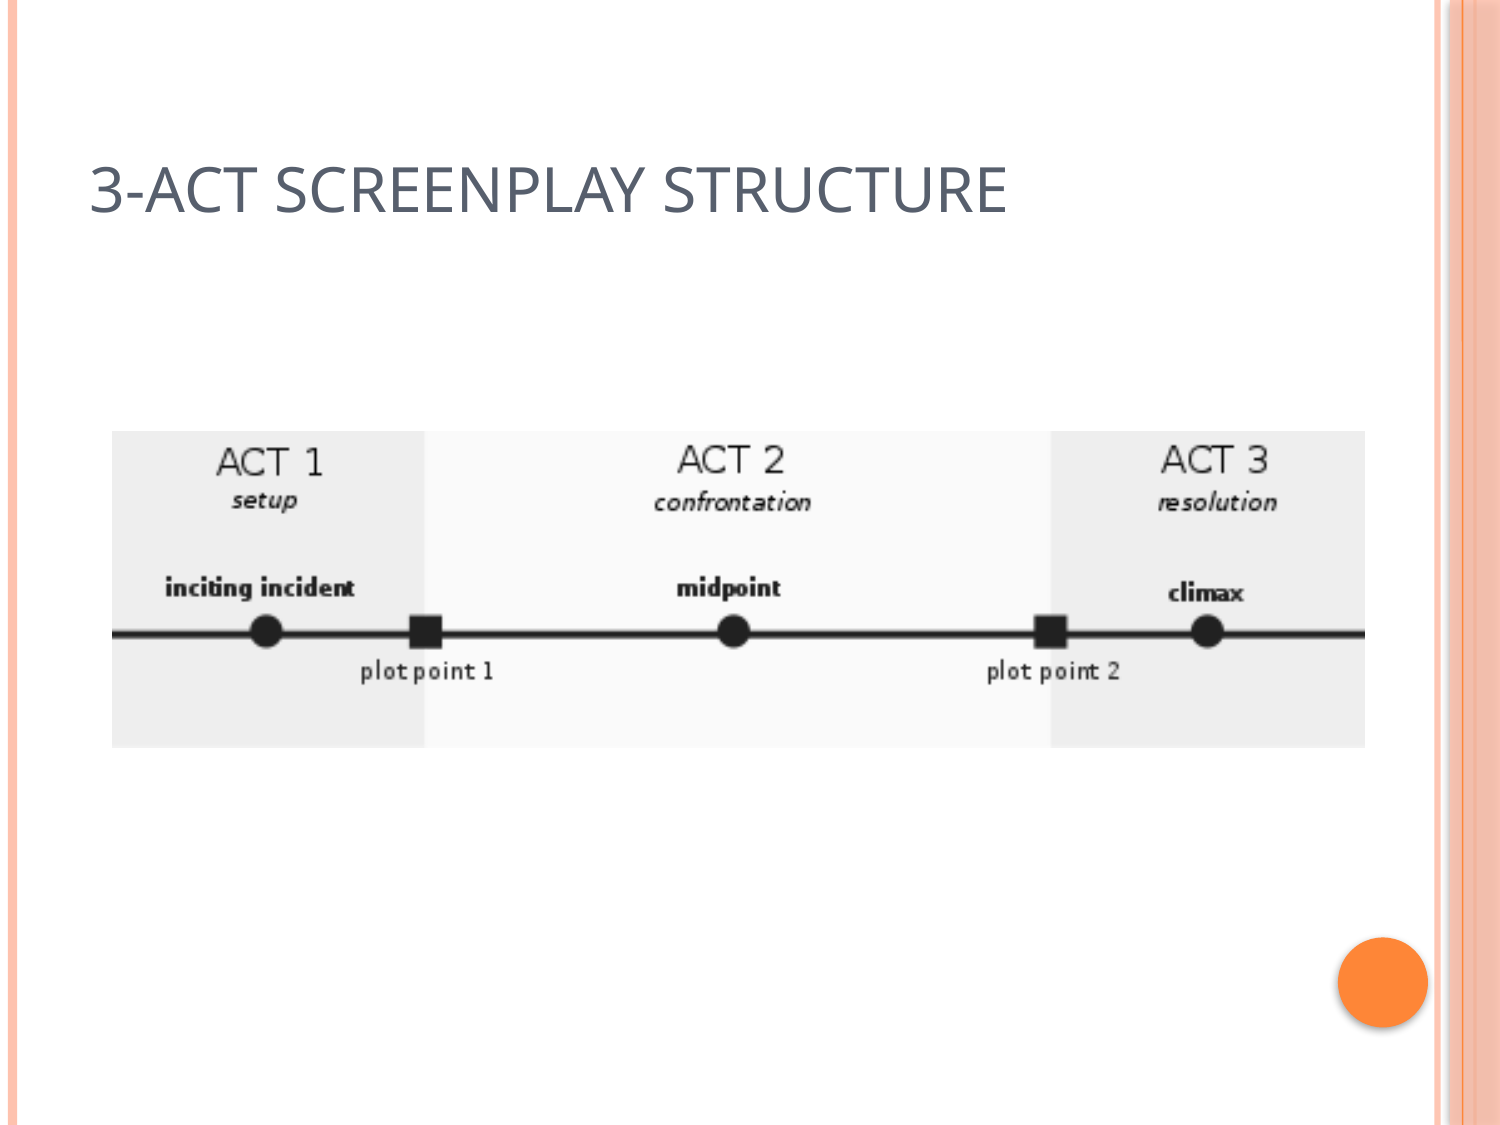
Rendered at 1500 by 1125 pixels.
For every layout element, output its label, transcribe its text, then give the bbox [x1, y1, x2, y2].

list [111, 431, 1365, 749]
title 3-Act screenplay structure [75, 45, 1300, 233]
